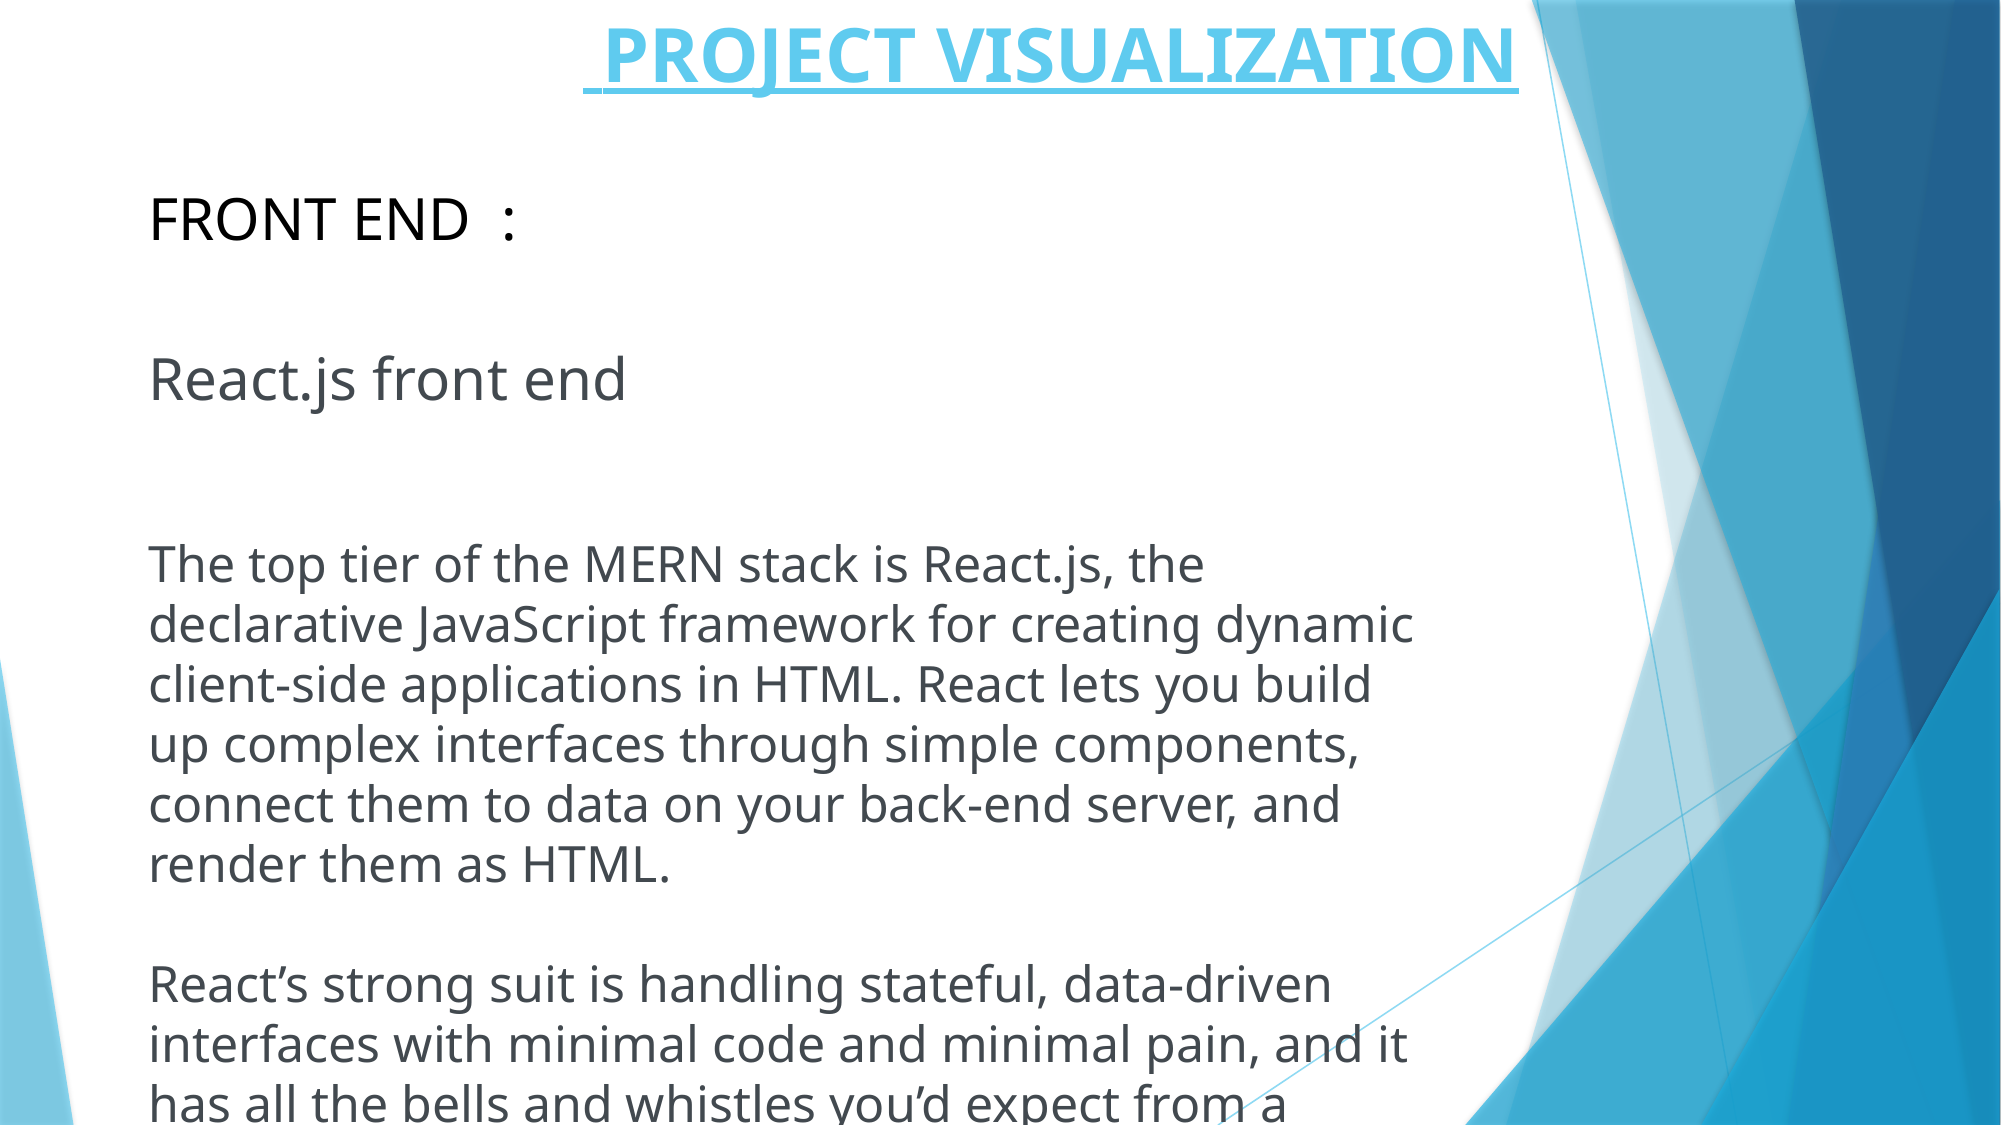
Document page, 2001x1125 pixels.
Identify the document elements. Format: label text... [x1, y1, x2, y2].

text_box FRONT END : React.js front end The top tier of the MERN stack is React.js, the declarative JavaScript framework for creating dynamic client-side applications in HTML. React lets you build up complex interfaces through simple components, connect them to data on your back-end server, and render them as HTML. React’s strong suit is handling stateful, data-driven interfaces with minimal code and minimal pain, and it has all the bells and whistles you’d expect from a modern web framework: great support for forms, error handling, events, lists, and more. [133, 174, 1462, 1125]
title PROJECT VISUALIZATION [157, 0, 1945, 150]
